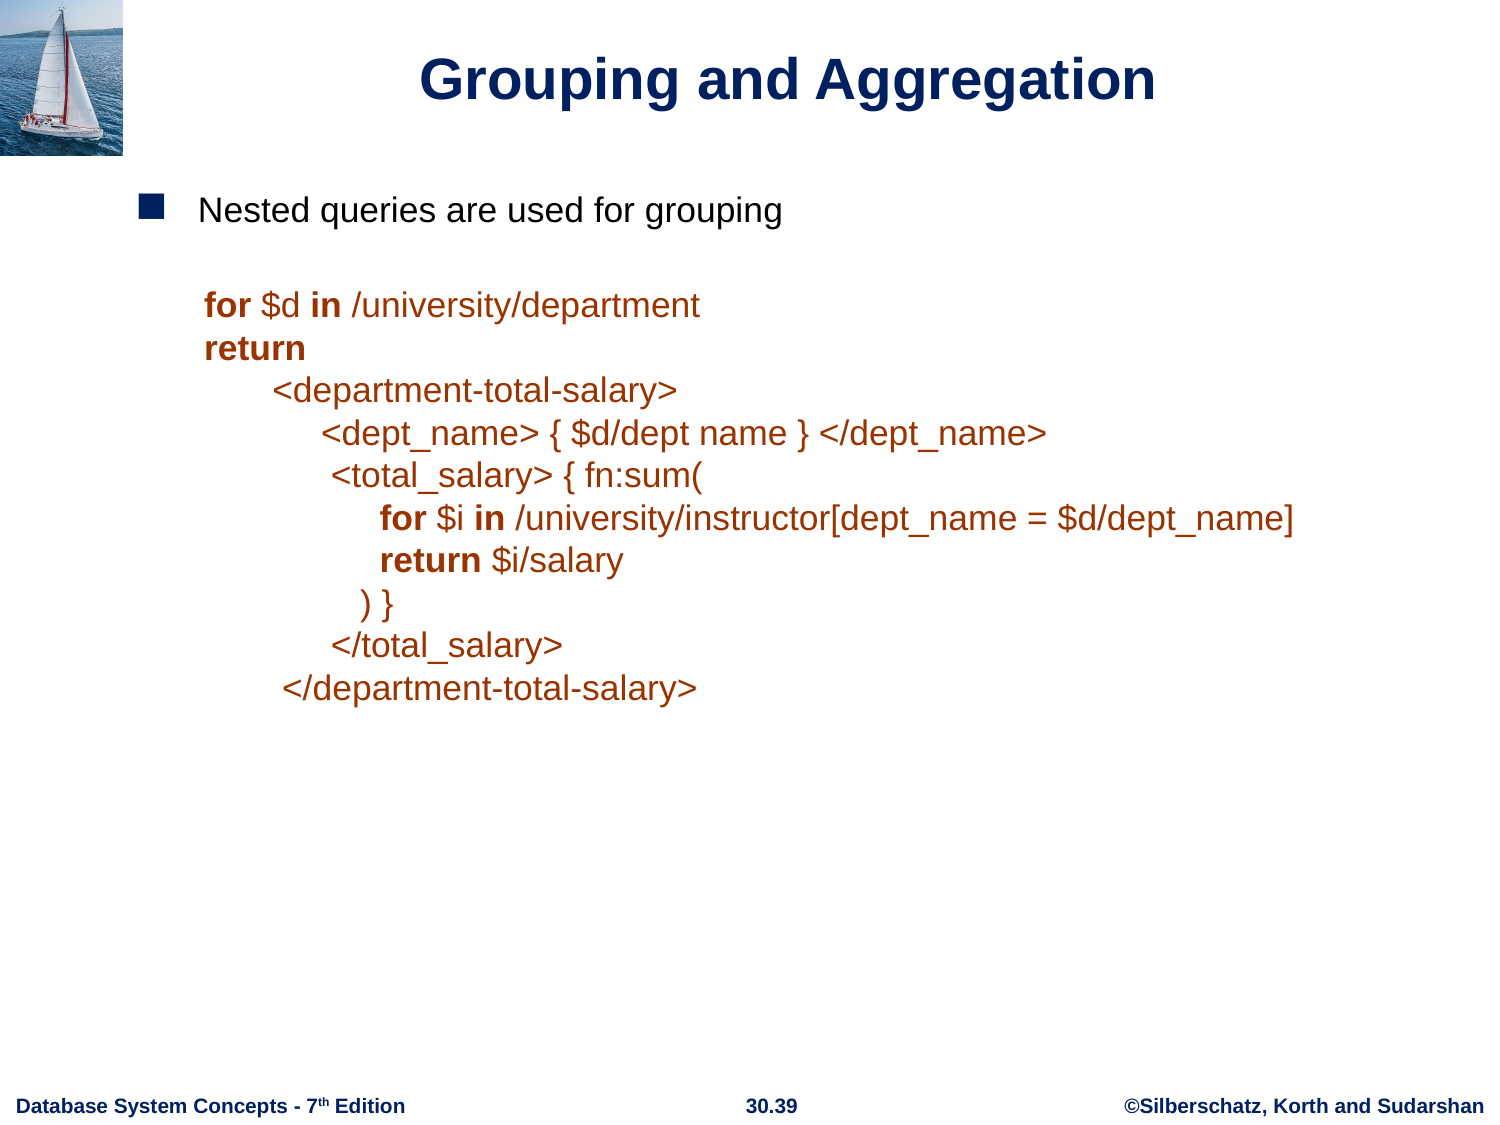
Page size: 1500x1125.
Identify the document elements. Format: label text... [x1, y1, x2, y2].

title Grouping and Aggregation [125, 18, 1452, 120]
text_box for $d in /university/department return <department-total-salary> <dept_name> { $d/dept name } </dept_name> <total_salary> { fn:sum( for $i in /university/instructor[dept_name = $d/dept_name] return $i/salary ) } </total_salary> </department-total-salary> [189, 274, 1413, 715]
list Nested queries are used for grouping [126, 179, 1391, 984]
picture [0, 0, 123, 156]
